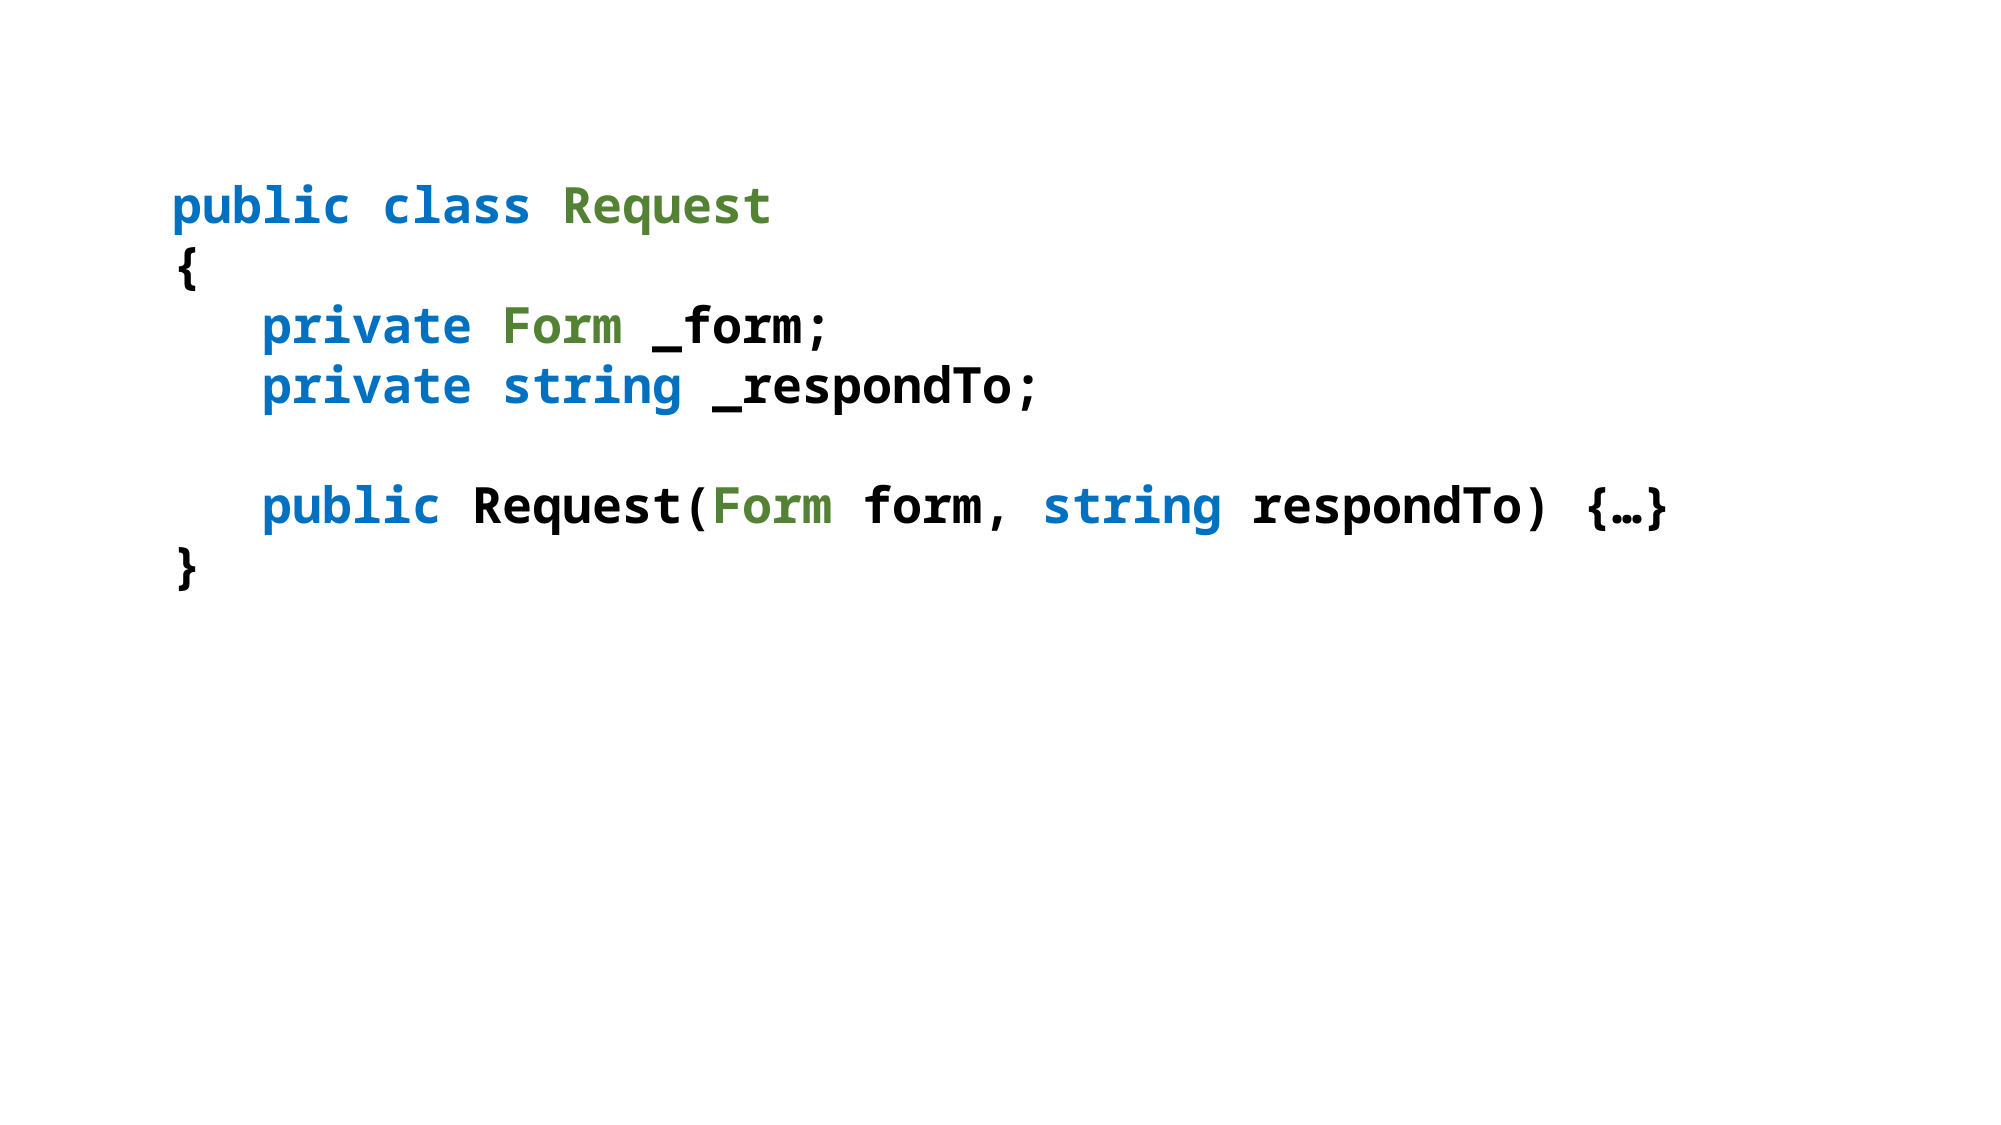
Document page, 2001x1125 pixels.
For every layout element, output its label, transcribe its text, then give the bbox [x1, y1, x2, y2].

text_box public class Request { private Form _form; private string _respondTo; public Request(Form form, string respondTo) {…} } [157, 166, 1814, 601]
